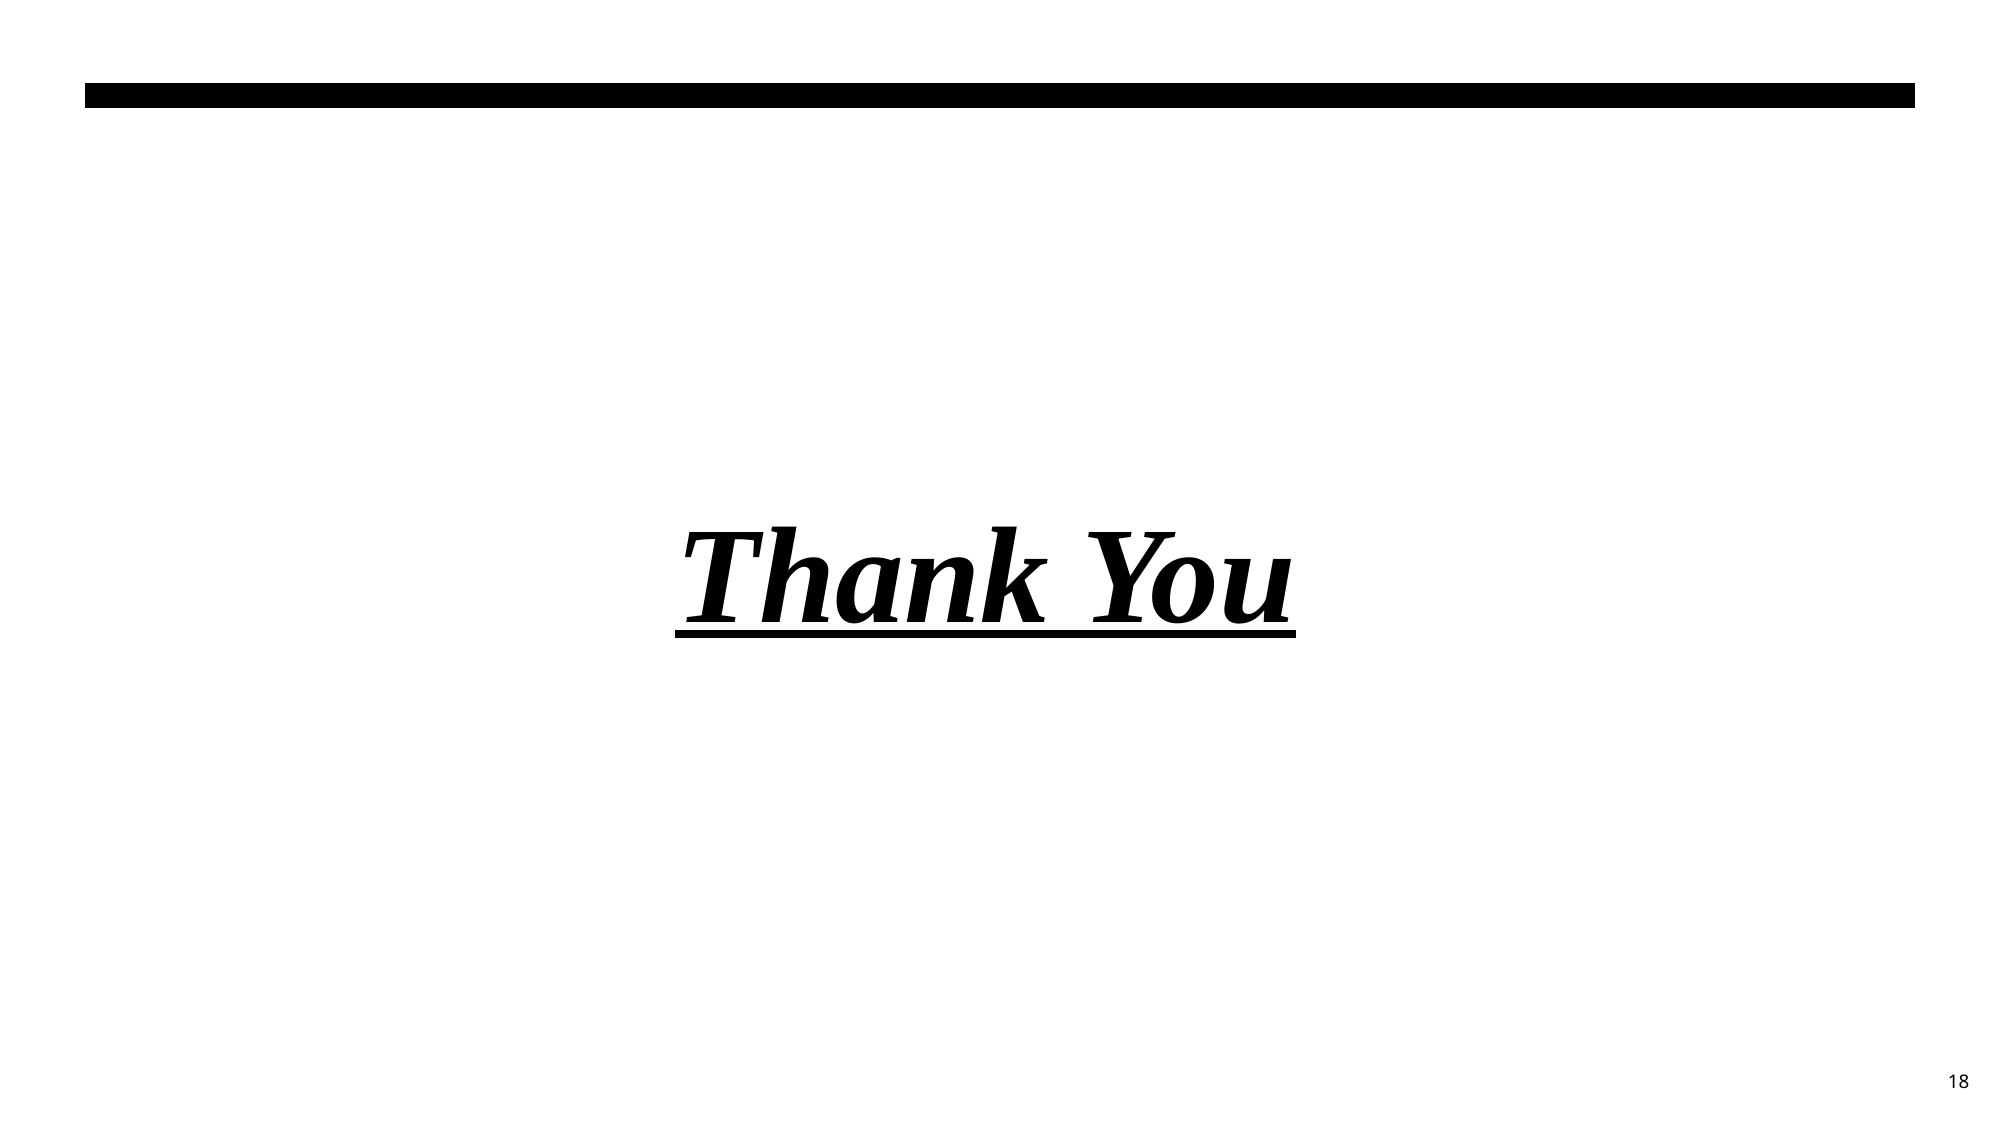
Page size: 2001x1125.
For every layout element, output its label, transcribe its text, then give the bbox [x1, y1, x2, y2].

slide_number 18 [1879, 1053, 1985, 1113]
title Thank You [660, 427, 1441, 708]
